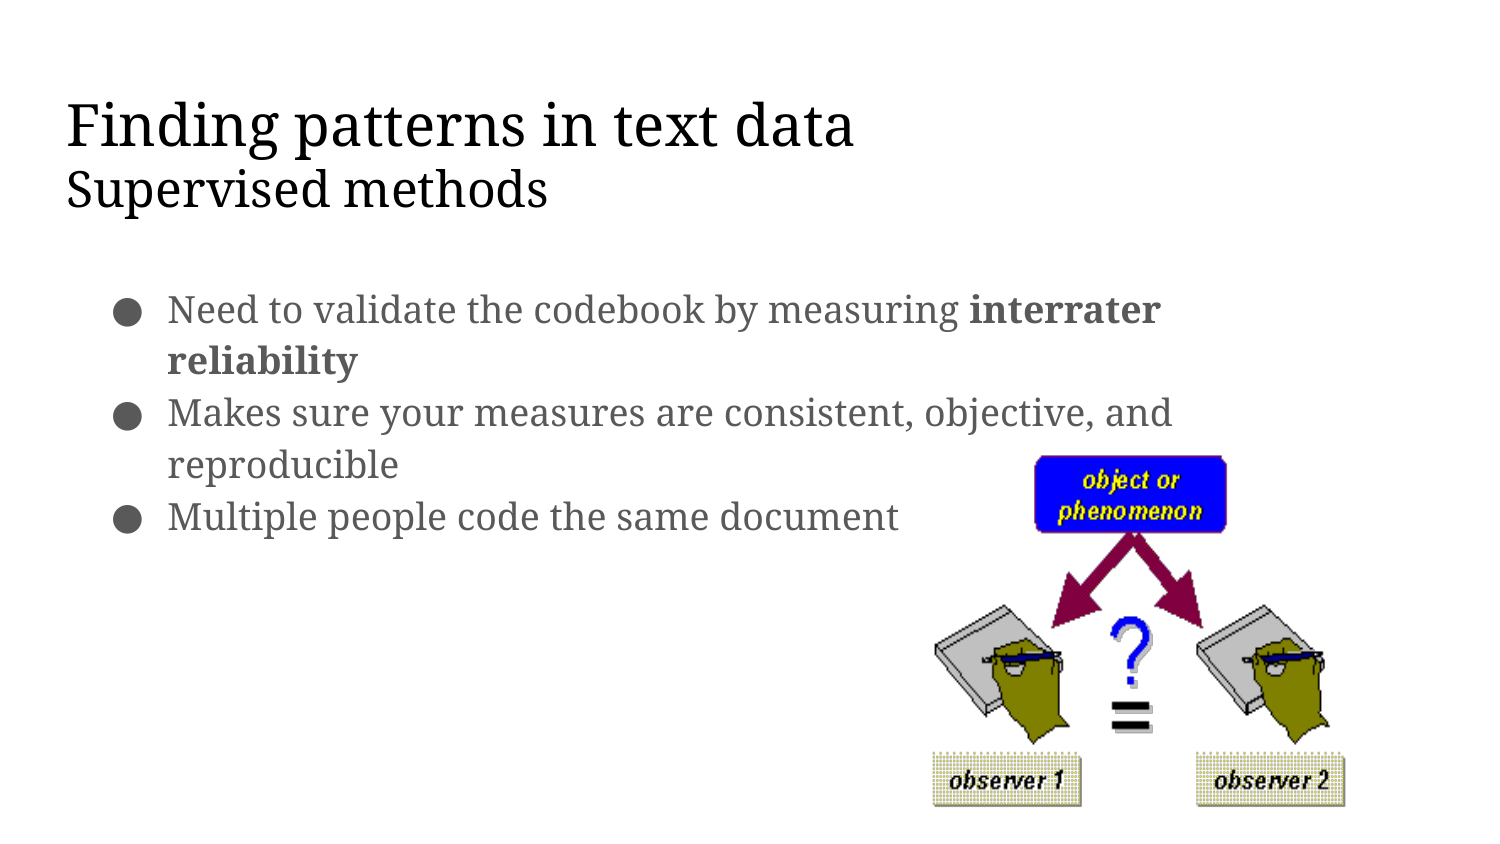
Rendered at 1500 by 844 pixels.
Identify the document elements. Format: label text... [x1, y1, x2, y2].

picture [930, 454, 1348, 809]
title Finding patterns in text data Supervised methods [51, 72, 1449, 167]
list Need to validate the codebook by measuring interrater reliability Makes sure your measures are consistent, objective, and reproducible Multiple people code the same document [77, 263, 1370, 760]
